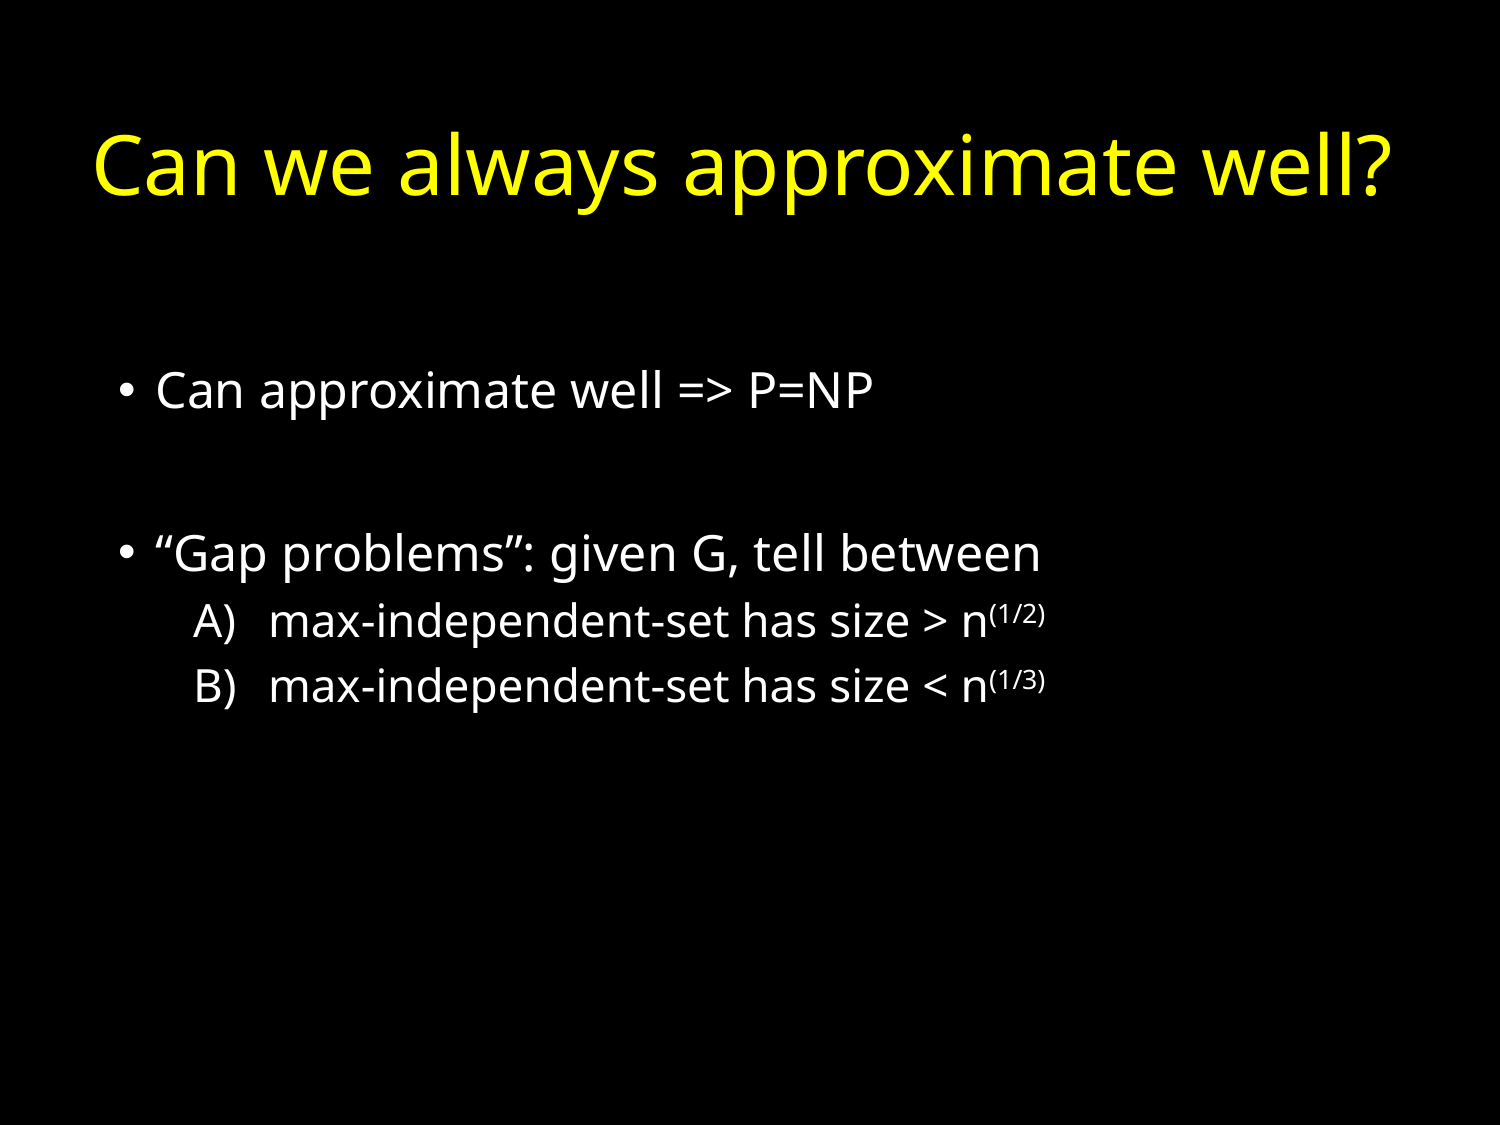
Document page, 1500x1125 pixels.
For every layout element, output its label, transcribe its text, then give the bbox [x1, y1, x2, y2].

title Can we always approximate well? [76, 59, 1416, 278]
list Can approximate well => P=NP “Gap problems”: given G, tell between max-independent-set has size > n(1/2) max-independent-set has size < n(1/3) [103, 277, 1397, 747]
